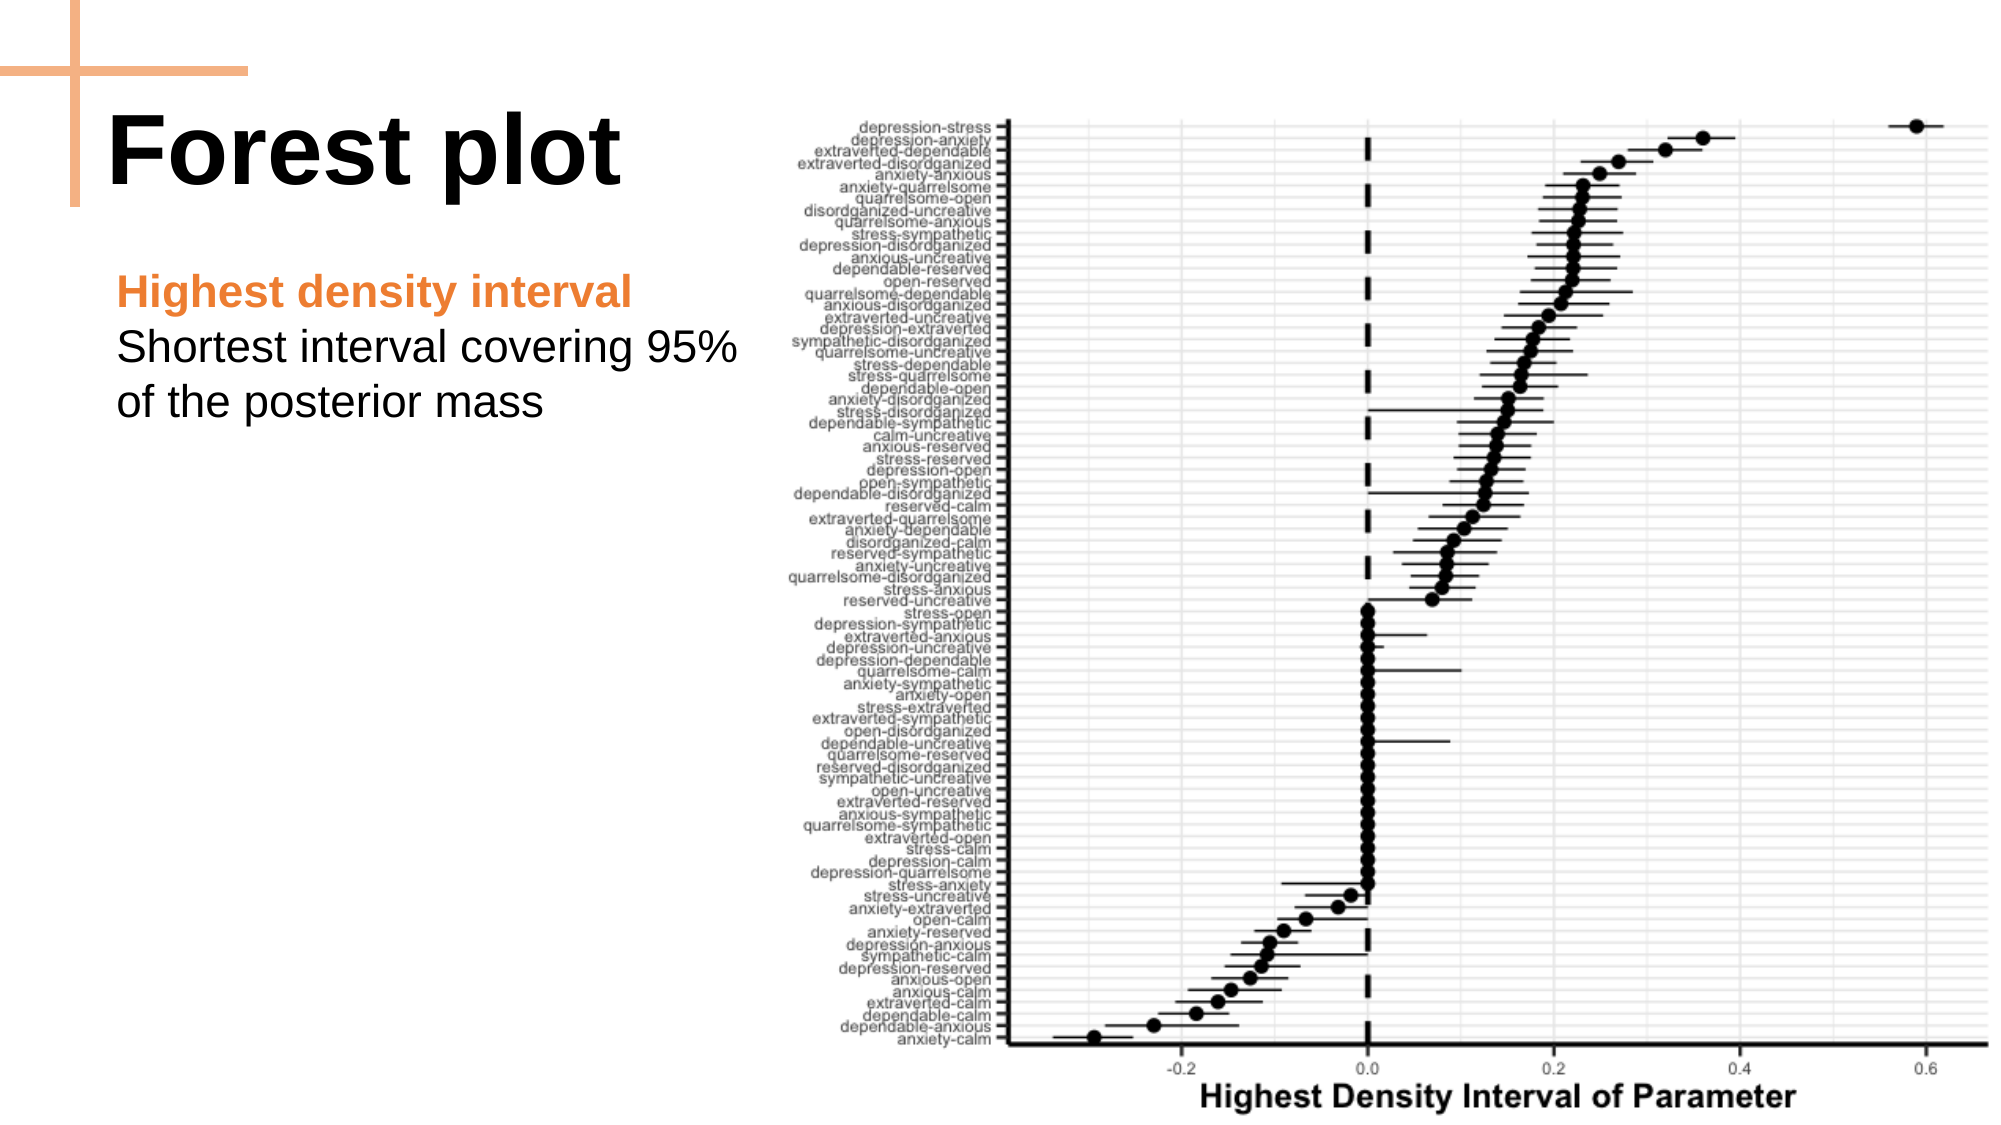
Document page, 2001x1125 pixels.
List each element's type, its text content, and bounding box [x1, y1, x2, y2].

picture [750, 108, 2000, 1125]
text_box Forest plot [91, 43, 2000, 261]
text_box Highest density interval Shortest interval covering 95% of the posterior mass [100, 253, 750, 337]
